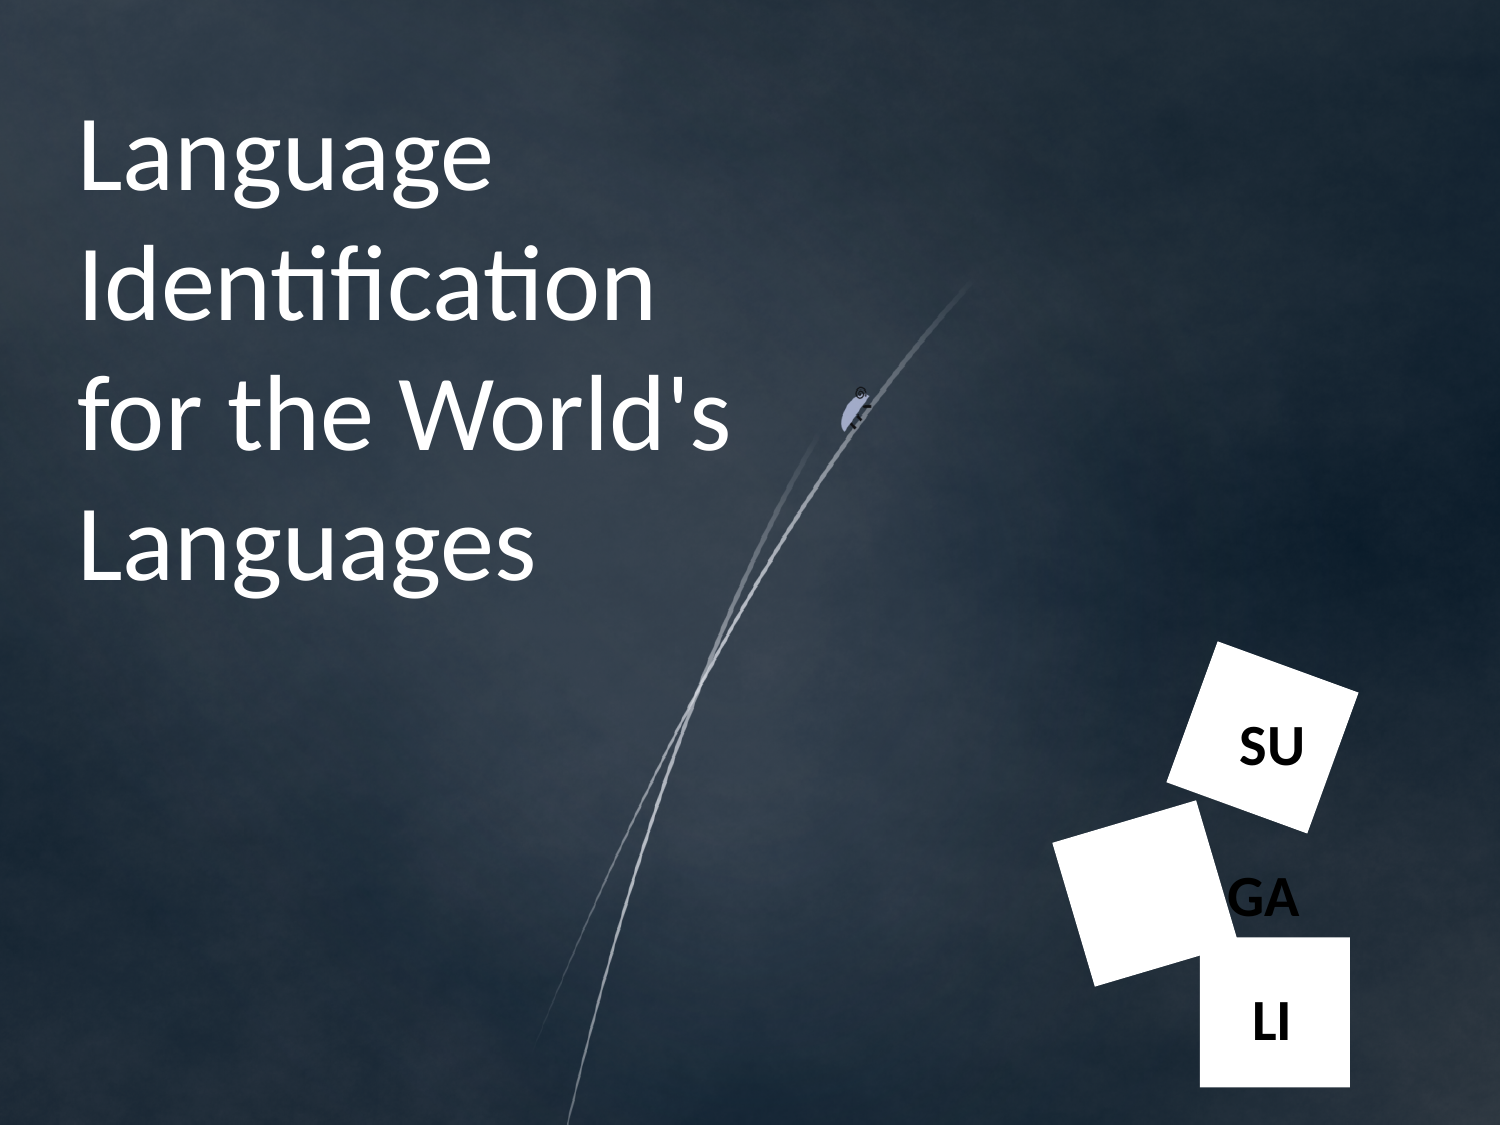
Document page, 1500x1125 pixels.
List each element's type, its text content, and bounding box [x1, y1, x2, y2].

text_box Language Identification for the World's Languages [62, 74, 788, 610]
picture [0, 0, 1500, 1125]
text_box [1070, 662, 1363, 1088]
